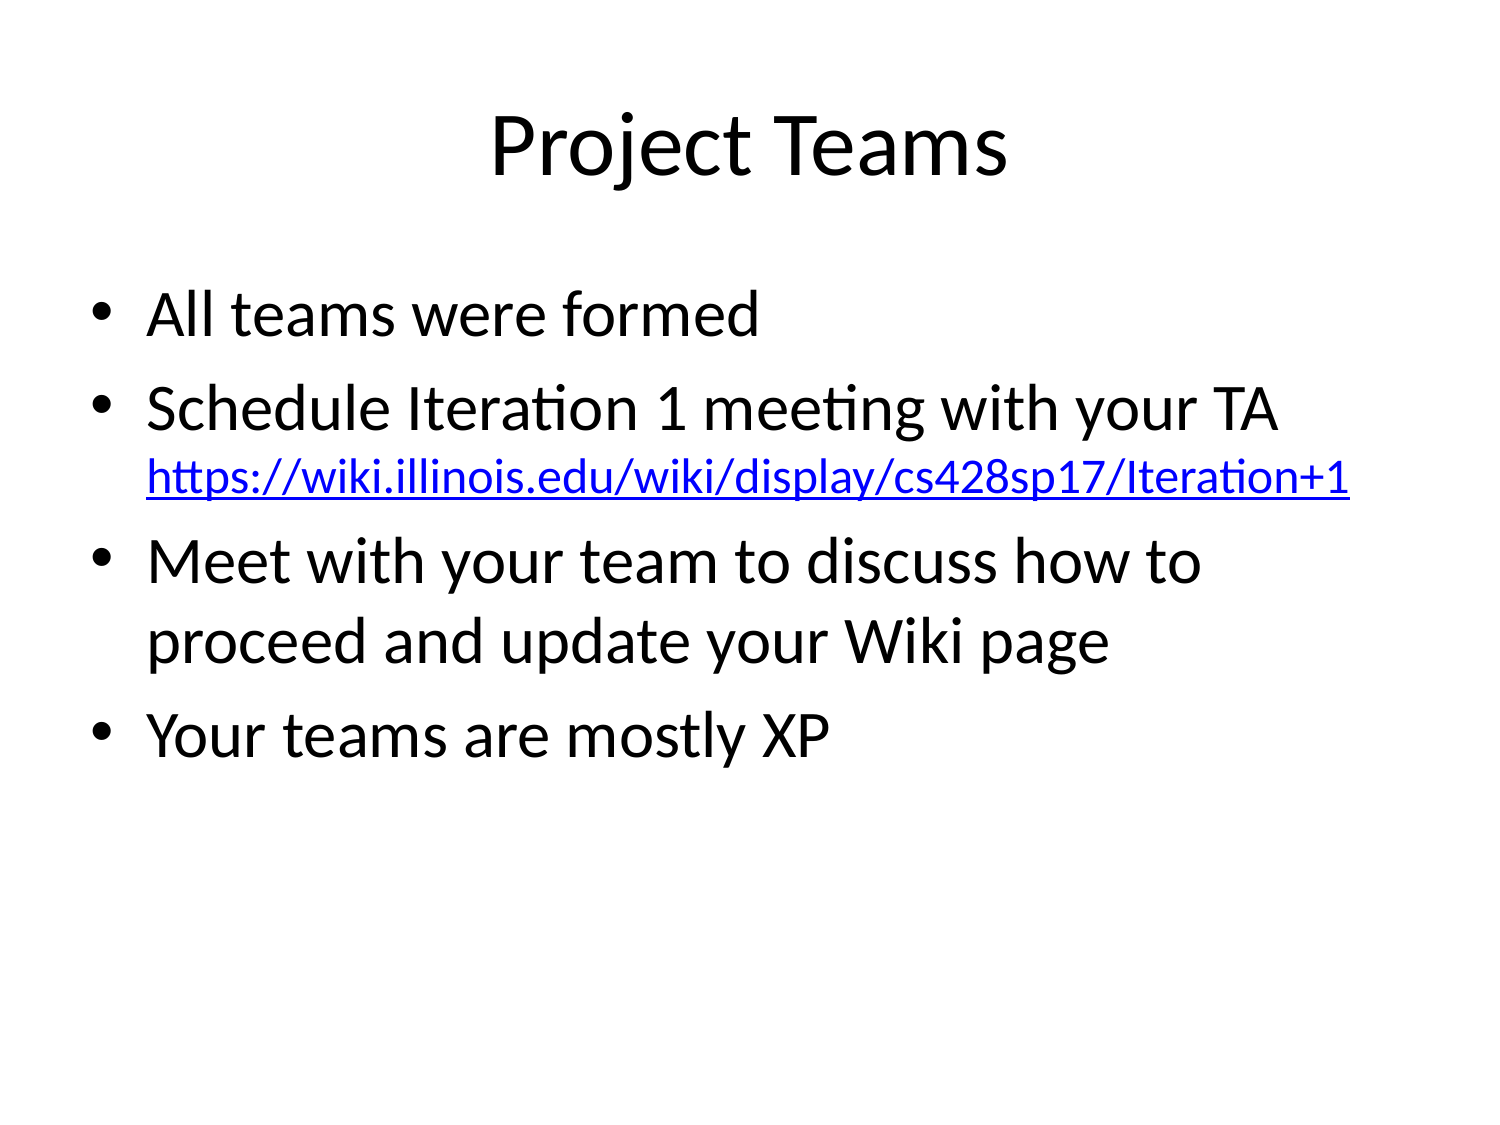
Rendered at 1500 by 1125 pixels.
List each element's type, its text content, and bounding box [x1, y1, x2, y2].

title Project Teams [75, 45, 1425, 233]
list All teams were formed Schedule Iteration 1 meeting with your TA https://wiki.illinois.edu/wiki/display/cs428sp17/Iteration+1 Meet with your team to discuss how to proceed and update your Wiki page Your teams are mostly XP [75, 262, 1425, 1005]
